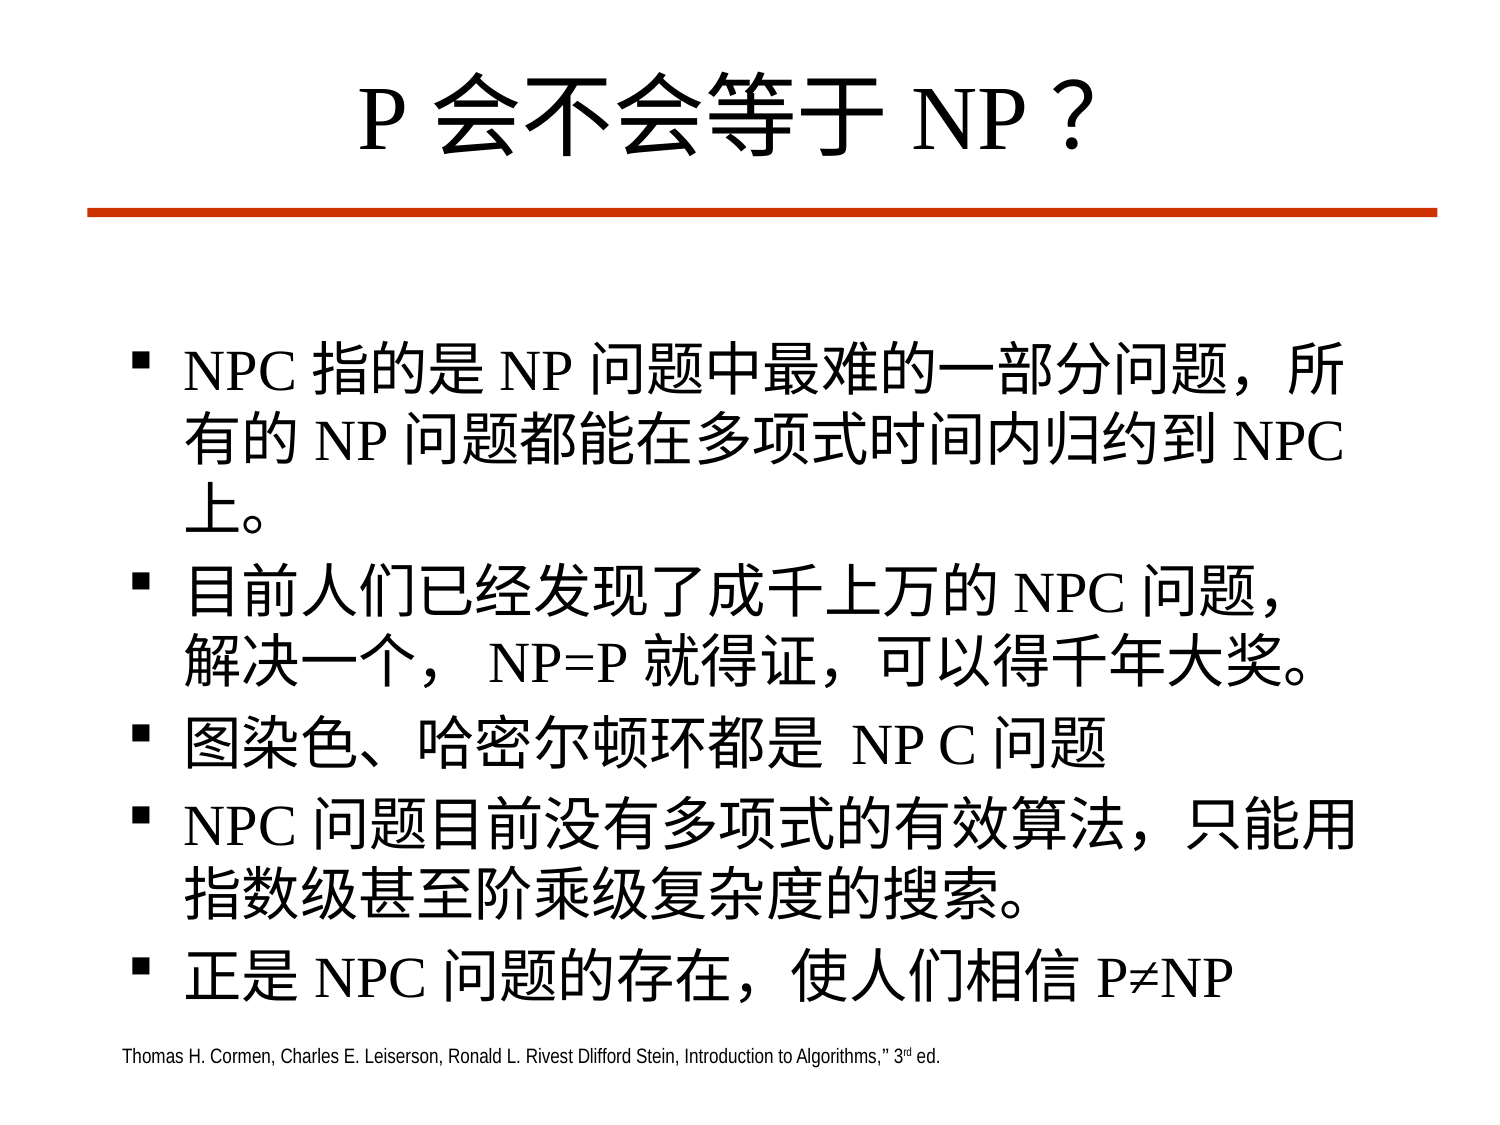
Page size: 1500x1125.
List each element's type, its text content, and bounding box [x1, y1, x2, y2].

title P会不会等于NP？ [112, 19, 1388, 207]
list NPC指的是NP问题中最难的一部分问题，所有的NP问题都能在多项式时间内归约到NPC上。 目前人们已经发现了成千上万的NPC问题，解决一个，NP=P就得证，可以得千年大奖。 图染色、哈密尔顿环都是 NP C问题 NPC问题目前没有多项式的有效算法，只能用指数级甚至阶乘级复杂度的搜索。 正是NPC问题的存在，使人们相信P≠NP [112, 324, 1388, 1000]
